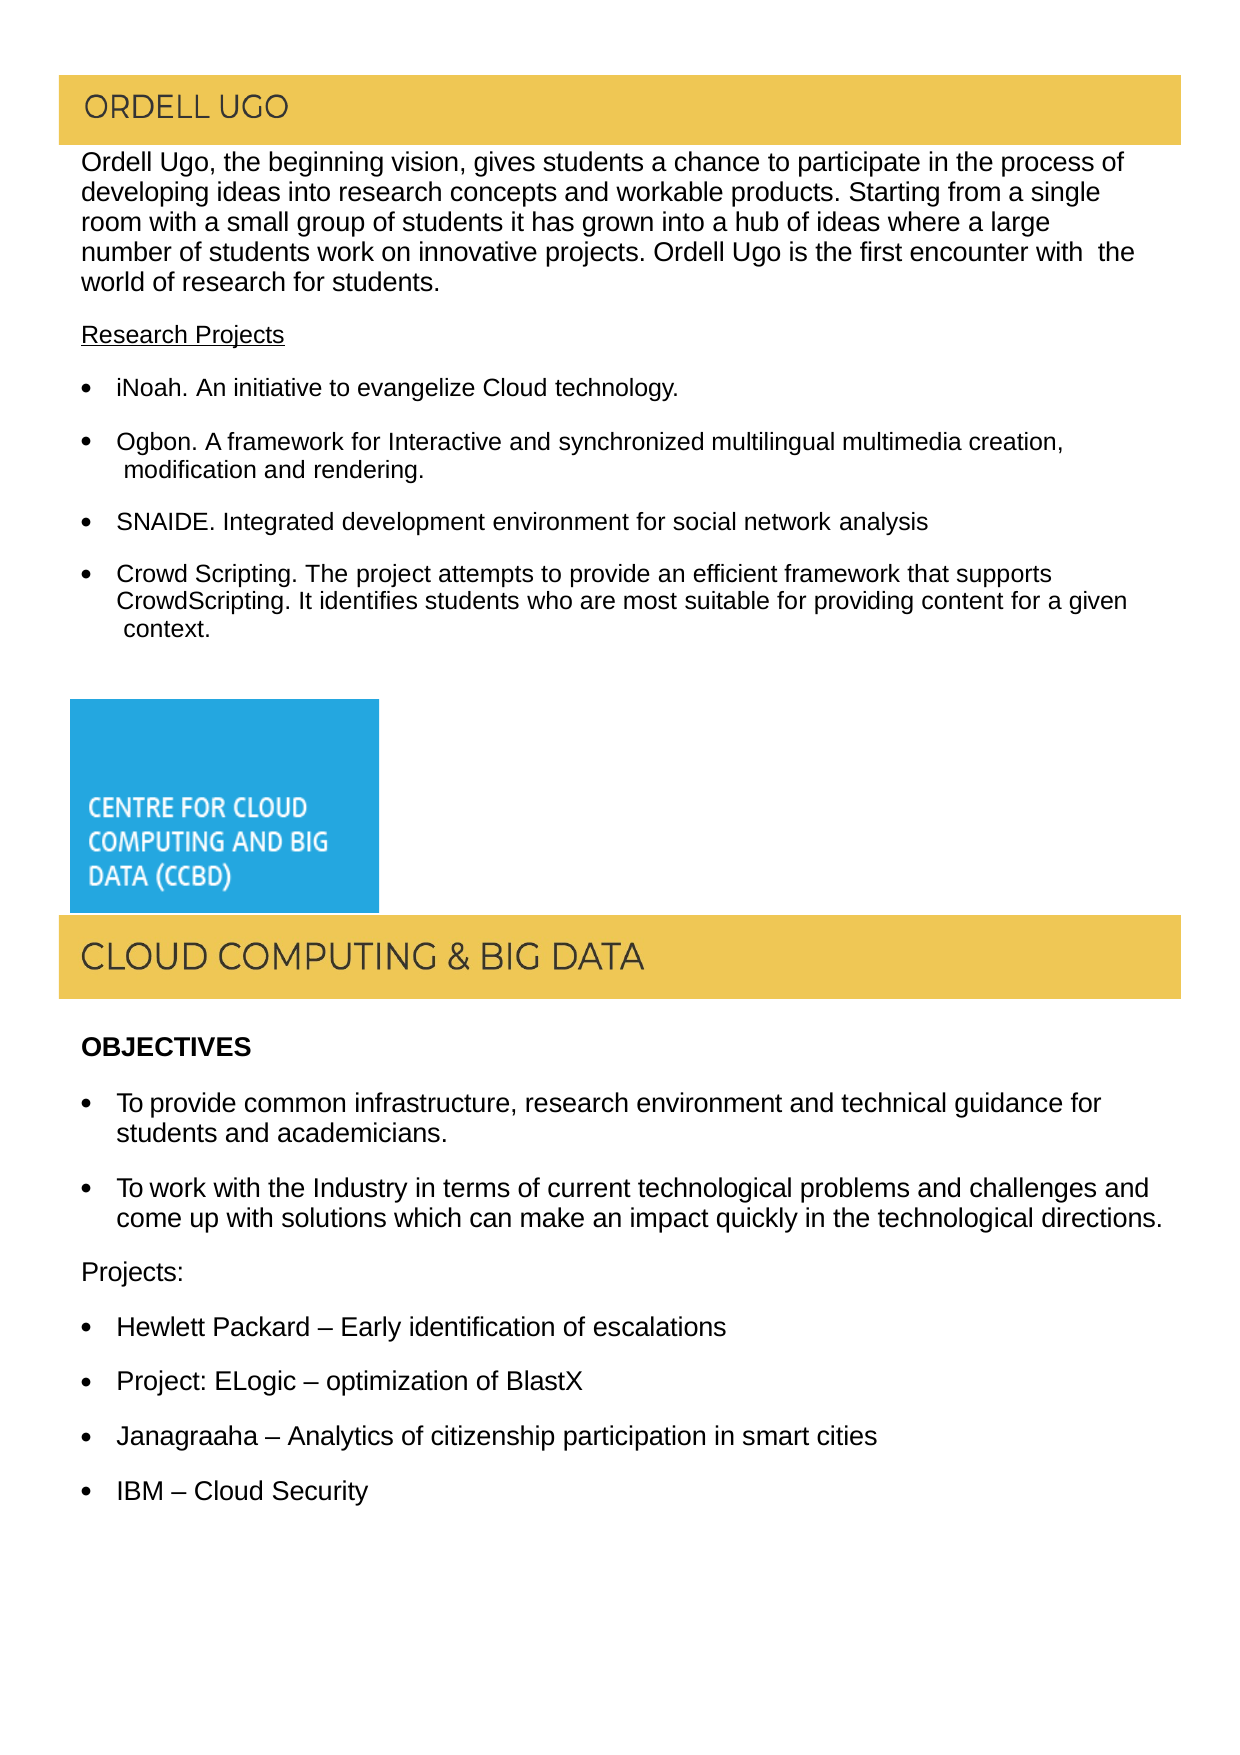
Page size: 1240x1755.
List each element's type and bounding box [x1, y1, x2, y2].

text_box [114, 555, 1132, 644]
text_box [78, 1092, 93, 1109]
text_box [114, 503, 933, 536]
text_box [58, 915, 1181, 999]
text_box [78, 378, 92, 394]
text_box [114, 422, 1071, 484]
text_box [78, 1027, 255, 1063]
text_box [58, 75, 1181, 349]
text_box [70, 699, 380, 913]
text_box [78, 1316, 93, 1333]
text_box [78, 511, 92, 528]
text_box [114, 1082, 1118, 1148]
text_box [78, 1167, 1176, 1287]
text_box [78, 430, 92, 447]
text_box [114, 369, 684, 402]
text_box [114, 1307, 887, 1506]
text_box [78, 1480, 93, 1498]
text_box [78, 1426, 93, 1443]
text_box [78, 1371, 93, 1388]
text_box [78, 564, 92, 581]
